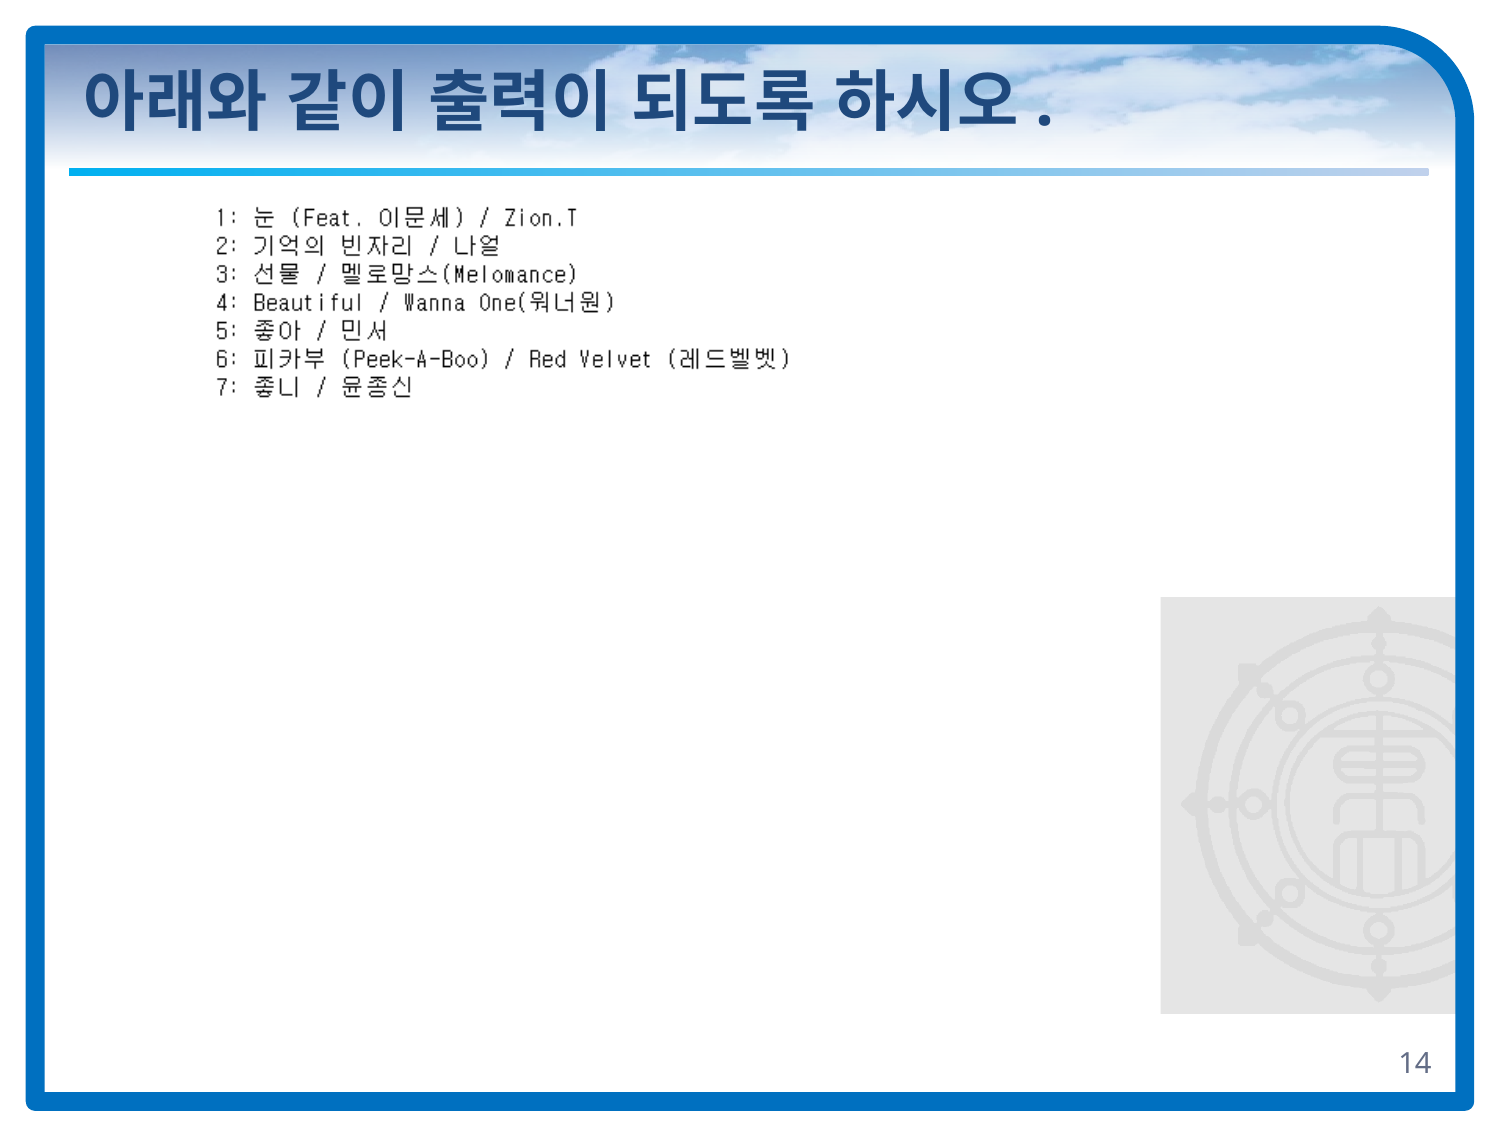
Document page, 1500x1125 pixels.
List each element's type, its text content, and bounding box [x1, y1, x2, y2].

title 아래와 같이 출력이 되도록 하시오. [68, 35, 1419, 163]
picture [194, 198, 830, 410]
slide_number 14 [1344, 1029, 1487, 1100]
